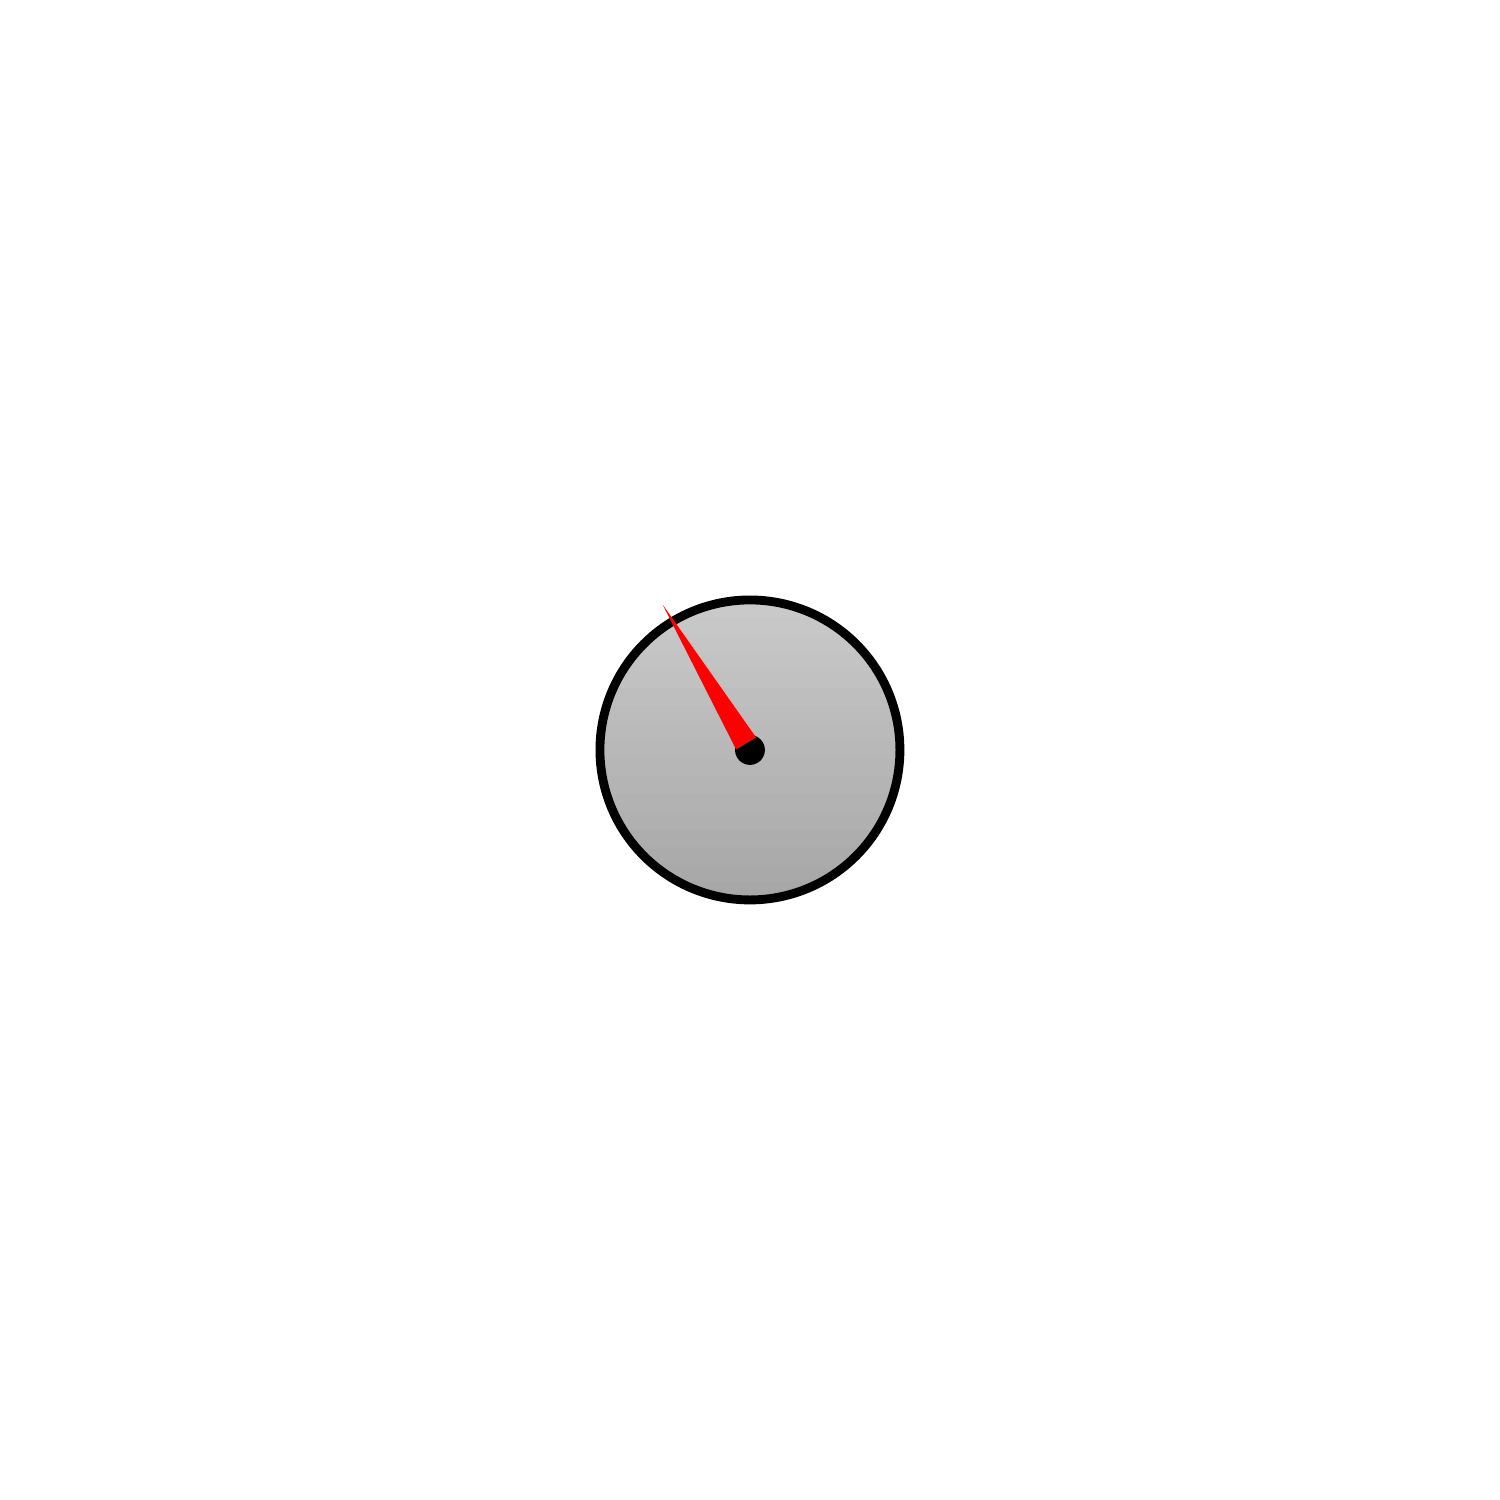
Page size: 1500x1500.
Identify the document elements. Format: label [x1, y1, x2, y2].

text_box [599, 599, 900, 900]
text_box [735, 736, 765, 765]
text_box [662, 604, 757, 750]
